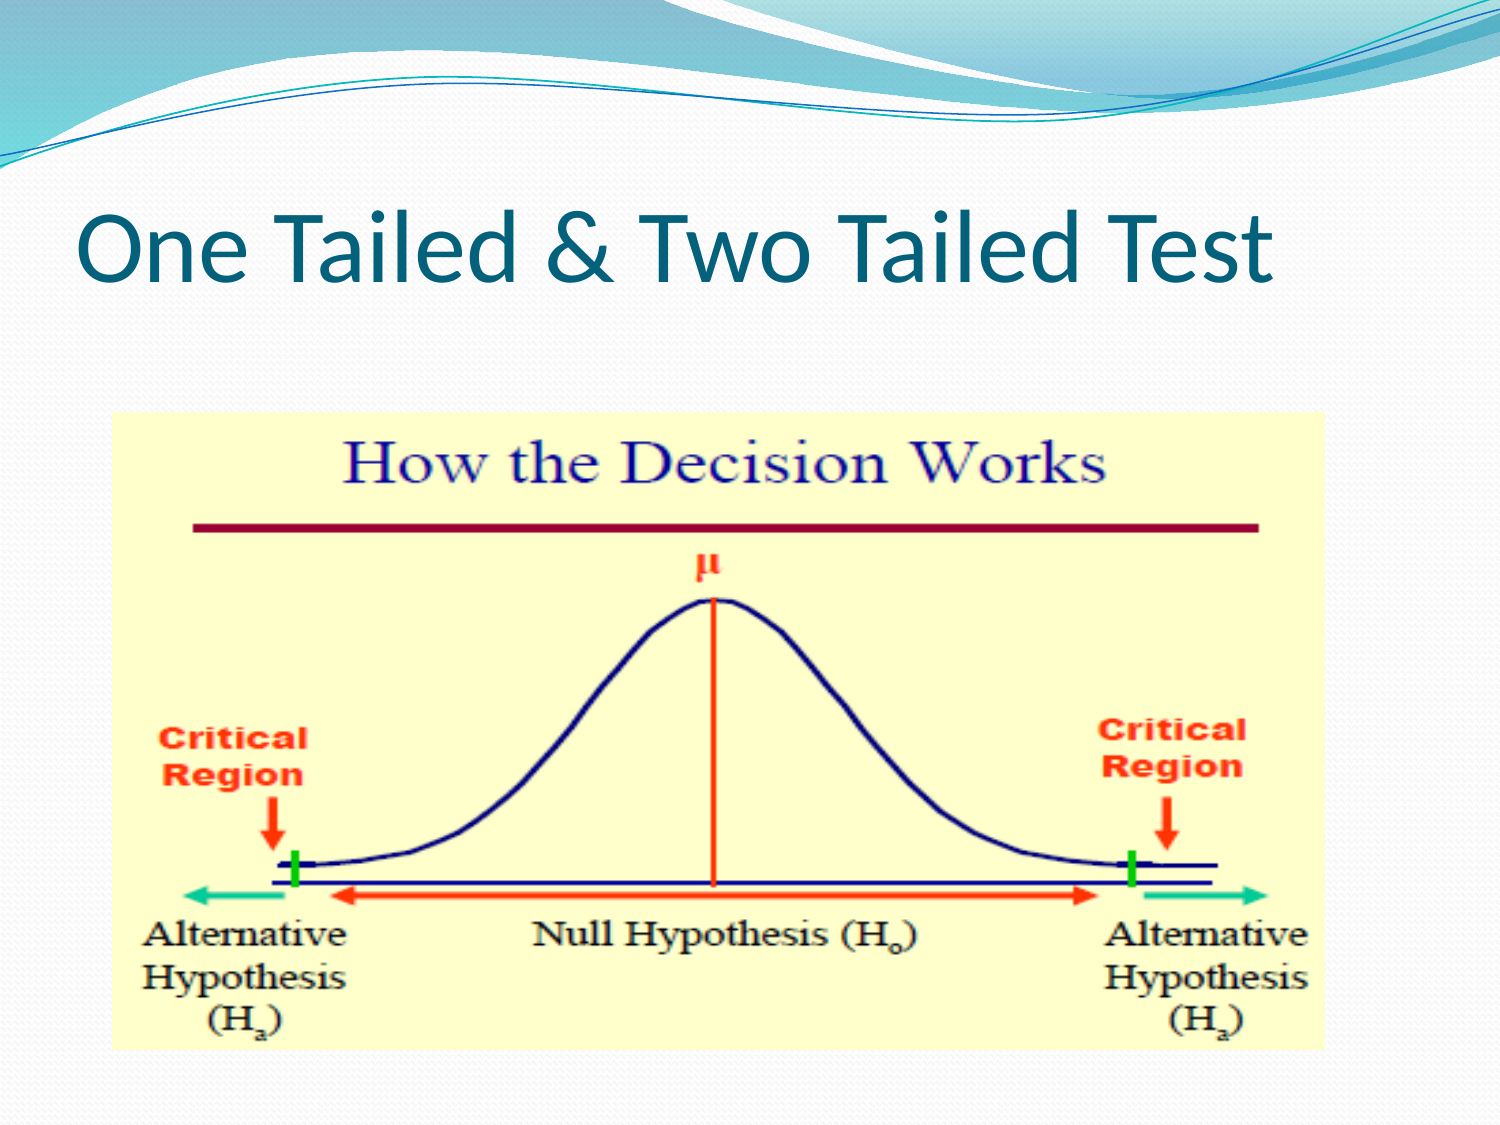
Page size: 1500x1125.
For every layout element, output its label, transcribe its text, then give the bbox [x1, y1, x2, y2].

title One Tailed & Two Tailed Test [75, 115, 1425, 303]
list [112, 412, 1326, 1051]
